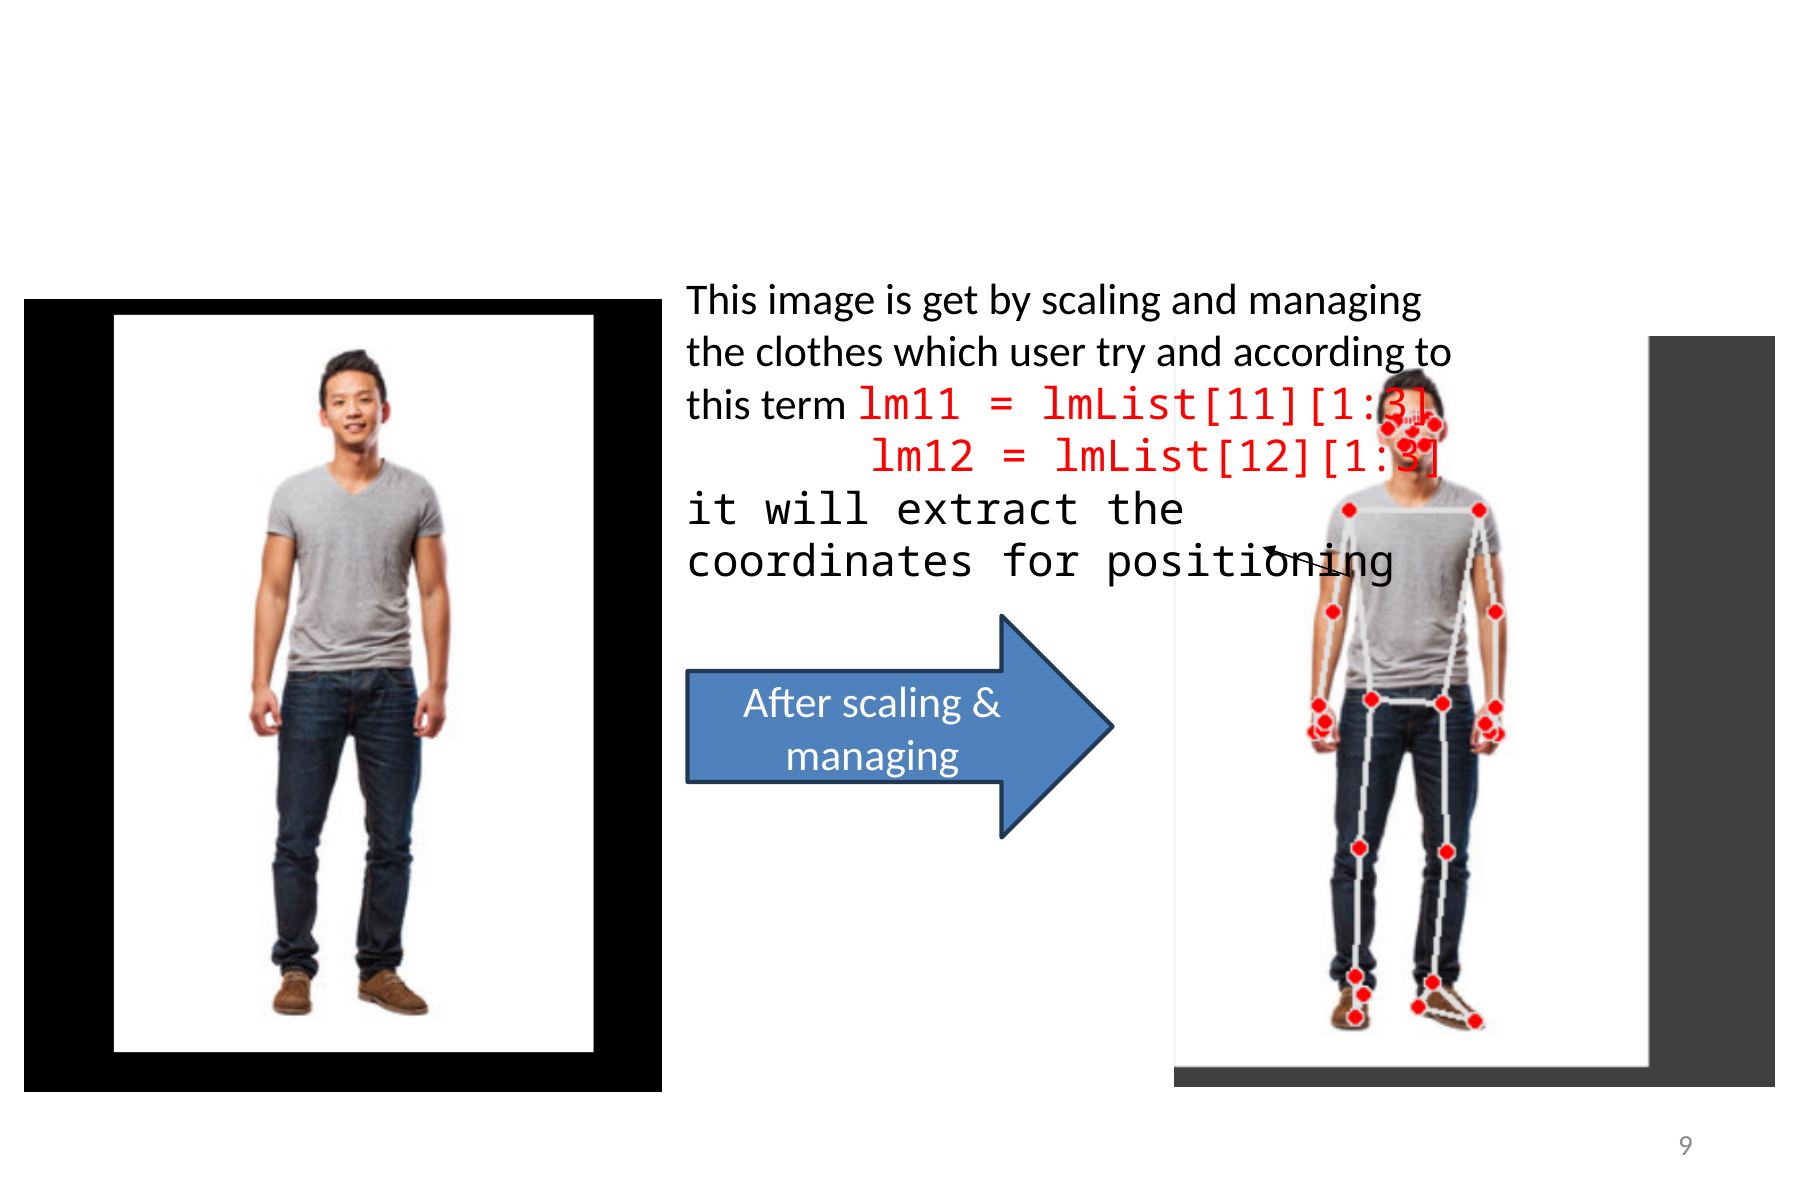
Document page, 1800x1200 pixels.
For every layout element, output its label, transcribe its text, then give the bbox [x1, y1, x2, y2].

slide_number 9 [1290, 1112, 1710, 1177]
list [24, 299, 662, 1093]
text_box This image is get by scaling and managing the clothes which user try and according to this term lm11 = lmList[11][1:3] lm12 = lmList[12][1:3] it will extract the coordinates for positioning [671, 248, 1472, 661]
picture [1174, 336, 1776, 1087]
text_box After scaling & managing [685, 661, 1115, 840]
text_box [1262, 546, 1351, 577]
